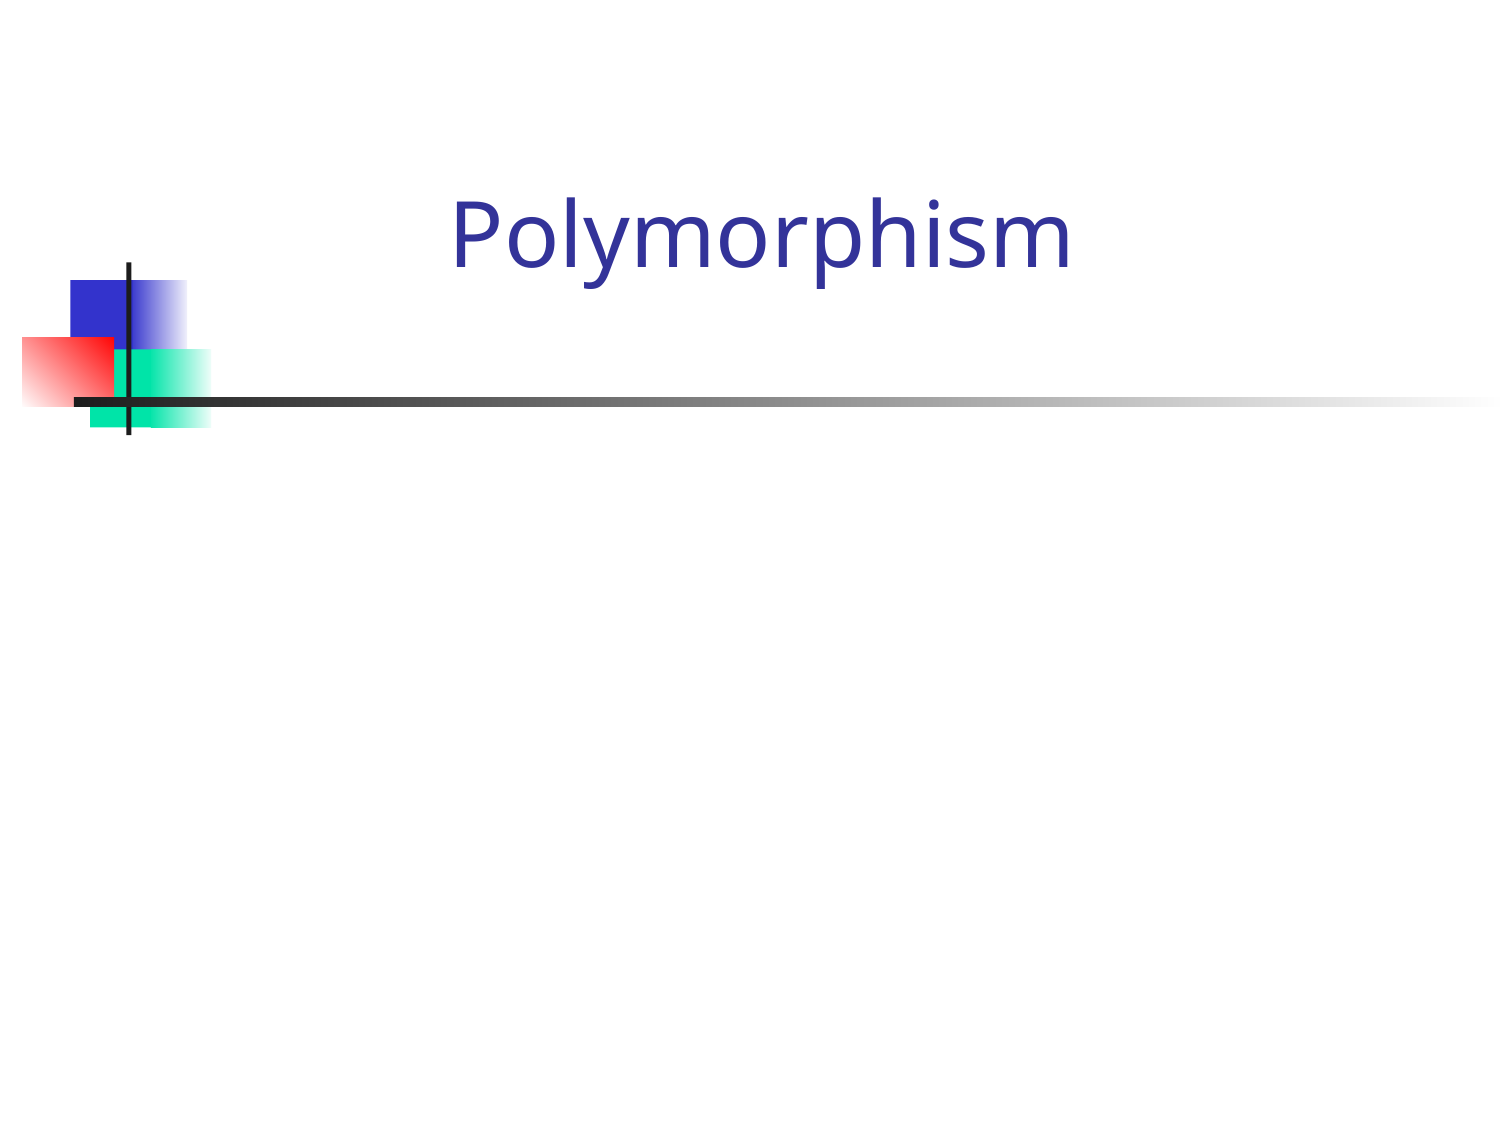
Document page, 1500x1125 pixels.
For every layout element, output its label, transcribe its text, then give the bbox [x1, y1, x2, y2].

title Polymorphism [124, 137, 1401, 326]
